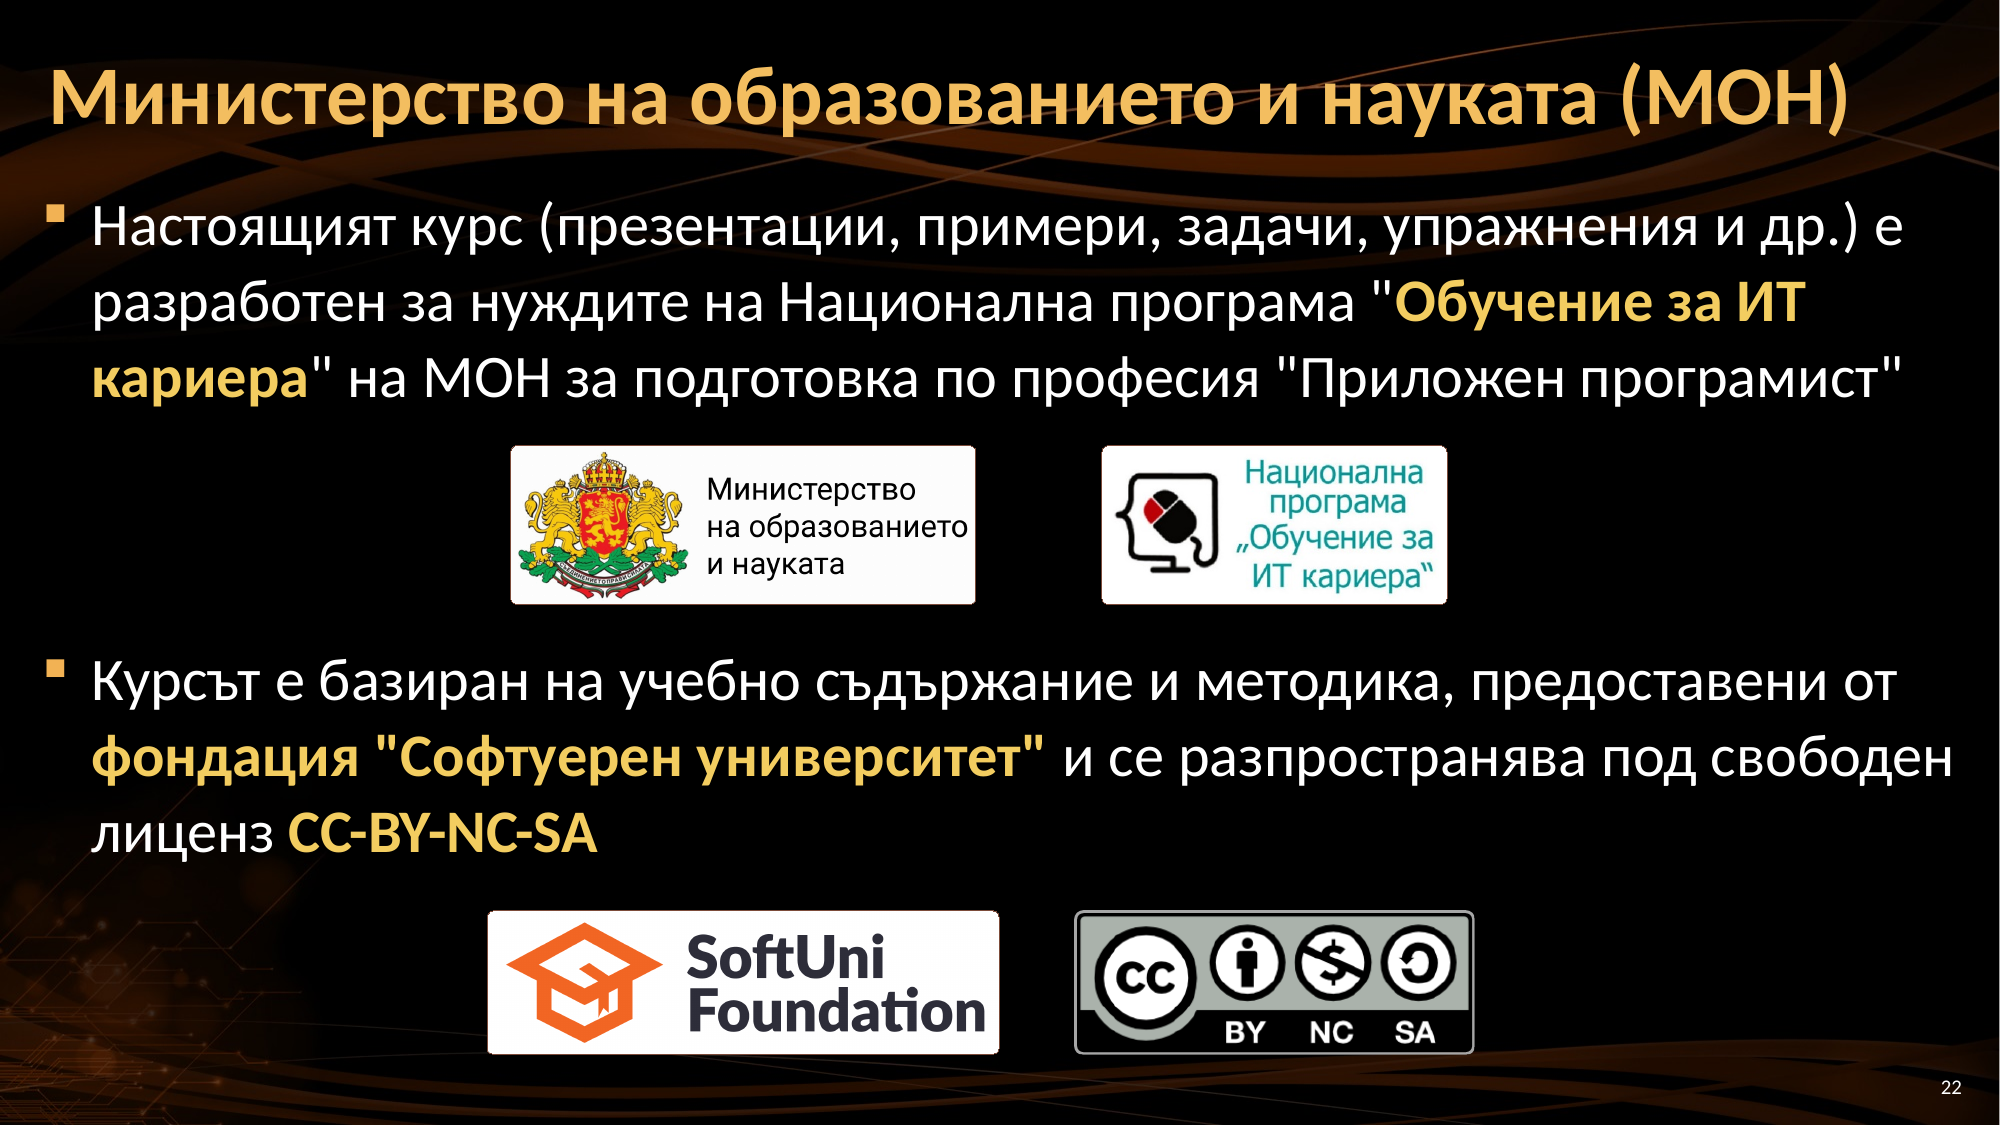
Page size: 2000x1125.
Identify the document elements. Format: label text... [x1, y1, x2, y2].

title Министерство на образованието и науката (МОН) [30, 6, 1975, 189]
list Настоящият курс (презентации, примери, задачи, упражнения и др.) е разработен за нуждите на Национална програма "Обучение за ИТ кариера" на МОН за подготовка по професия "Приложен програмист" Курсът е базиран на учебно съдържание и методика, предоставени от фондация "Софтуерен университет" и се разпространява под свободен лиценз CC-BY-NC-SA [23, 174, 1975, 1103]
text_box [487, 910, 1475, 1055]
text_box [510, 445, 1448, 605]
slide_number 22 [1897, 1070, 1968, 1103]
picture [0, 0, 2000, 1125]
